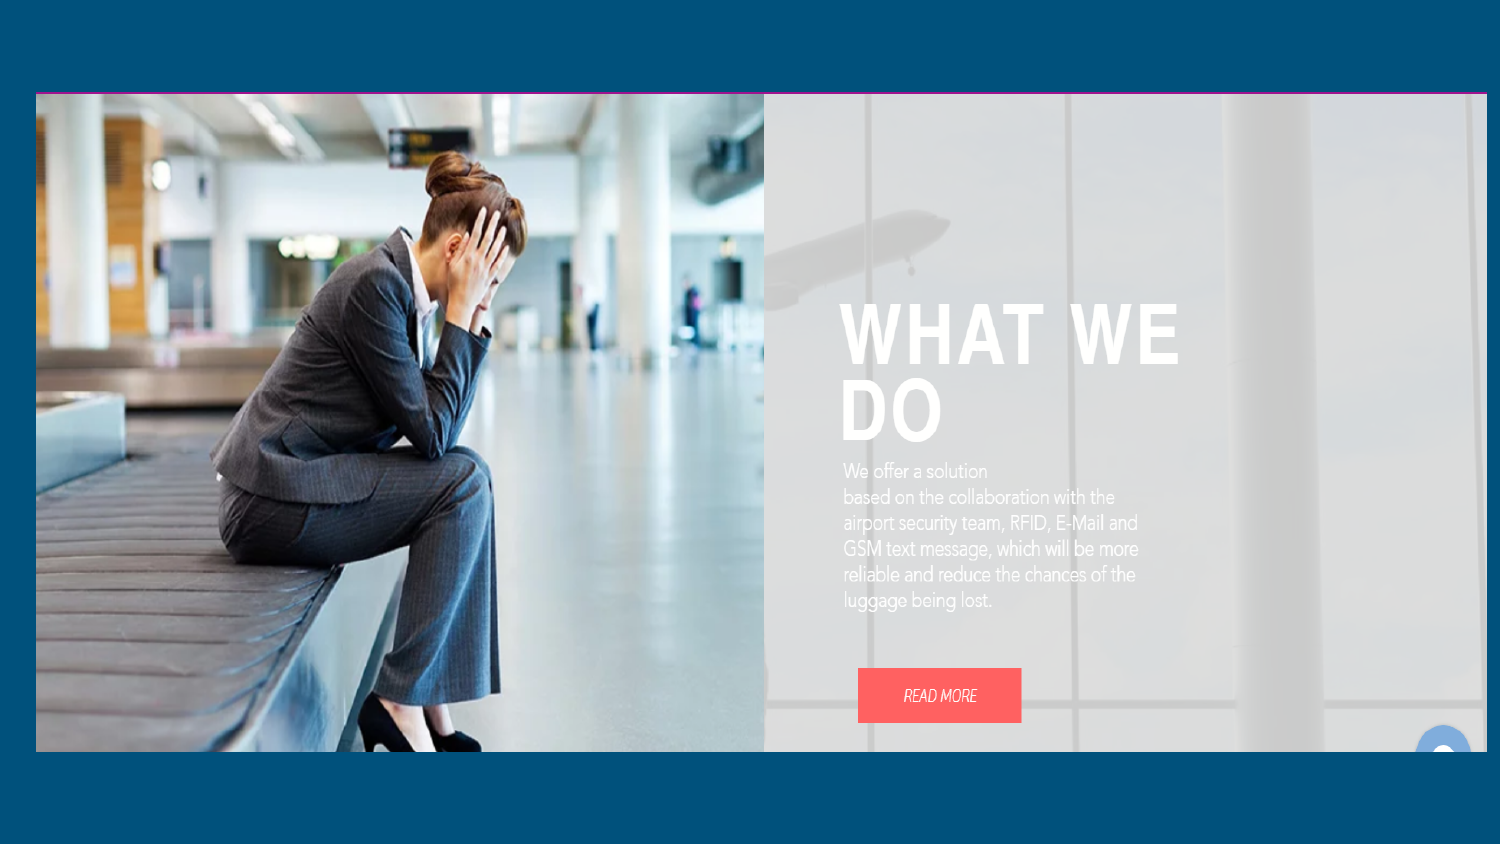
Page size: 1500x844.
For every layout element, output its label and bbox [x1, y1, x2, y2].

picture [37, 93, 1486, 751]
